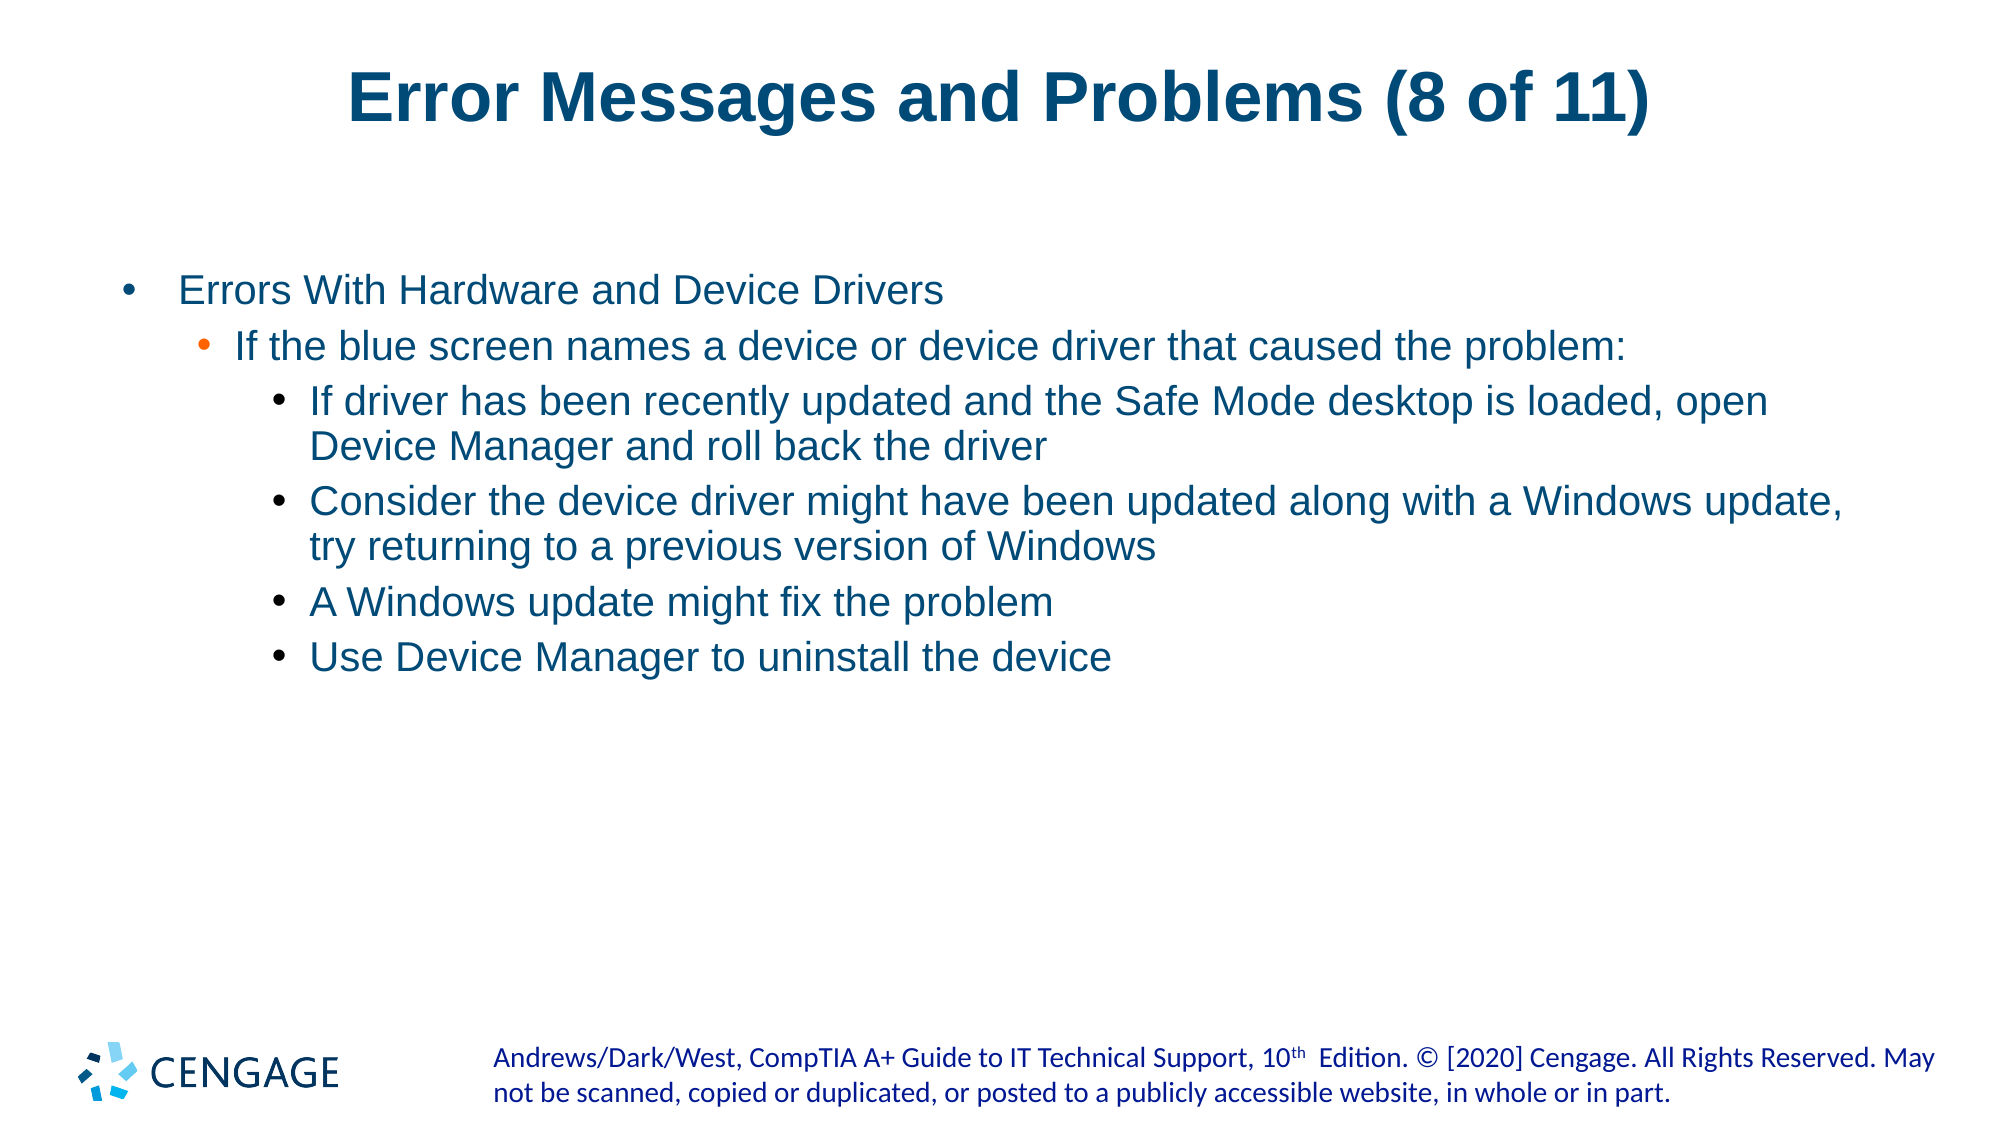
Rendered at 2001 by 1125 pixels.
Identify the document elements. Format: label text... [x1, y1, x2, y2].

picture [78, 1042, 338, 1101]
list Errors With Hardware and Device Drivers If the blue screen names a device or device driver that caused the problem: If driver has been recently updated and the Safe Mode desktop is loaded, open Device Manager and roll back the driver Consider the device driver might have been updated along with a Windows update, try returning to a previous version of Windows A Windows update might fix the problem Use Device Manager to uninstall the device [121, 268, 1880, 990]
title Error Messages and Problems (8 of 11) [137, 59, 1863, 171]
